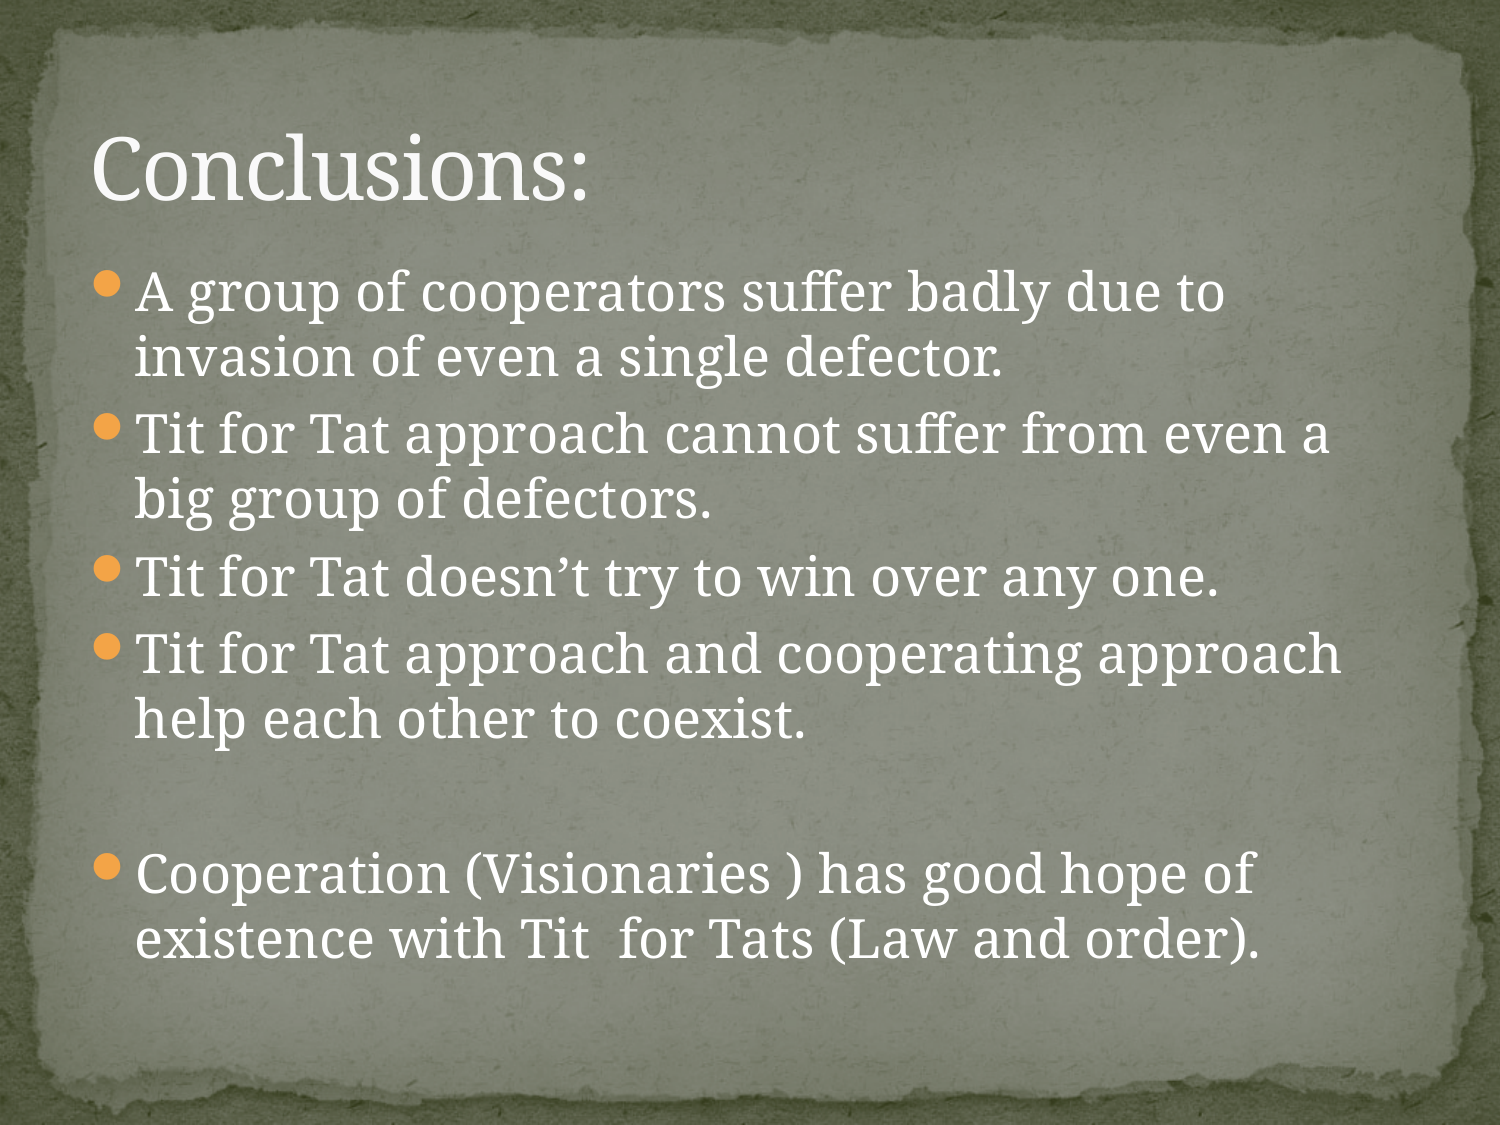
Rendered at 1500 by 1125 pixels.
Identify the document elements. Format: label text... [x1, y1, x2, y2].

title Conclusions: [74, 24, 1425, 225]
list A group of cooperators suffer badly due to invasion of even a single defector. Tit for Tat approach cannot suffer from even a big group of defectors. Tit for Tat doesn’t try to win over any one. Tit for Tat approach and cooperating approach help each other to coexist. Cooperation (Visionaries ) has good hope of existence with Tit for Tats (Law and order). [75, 249, 1425, 1000]
